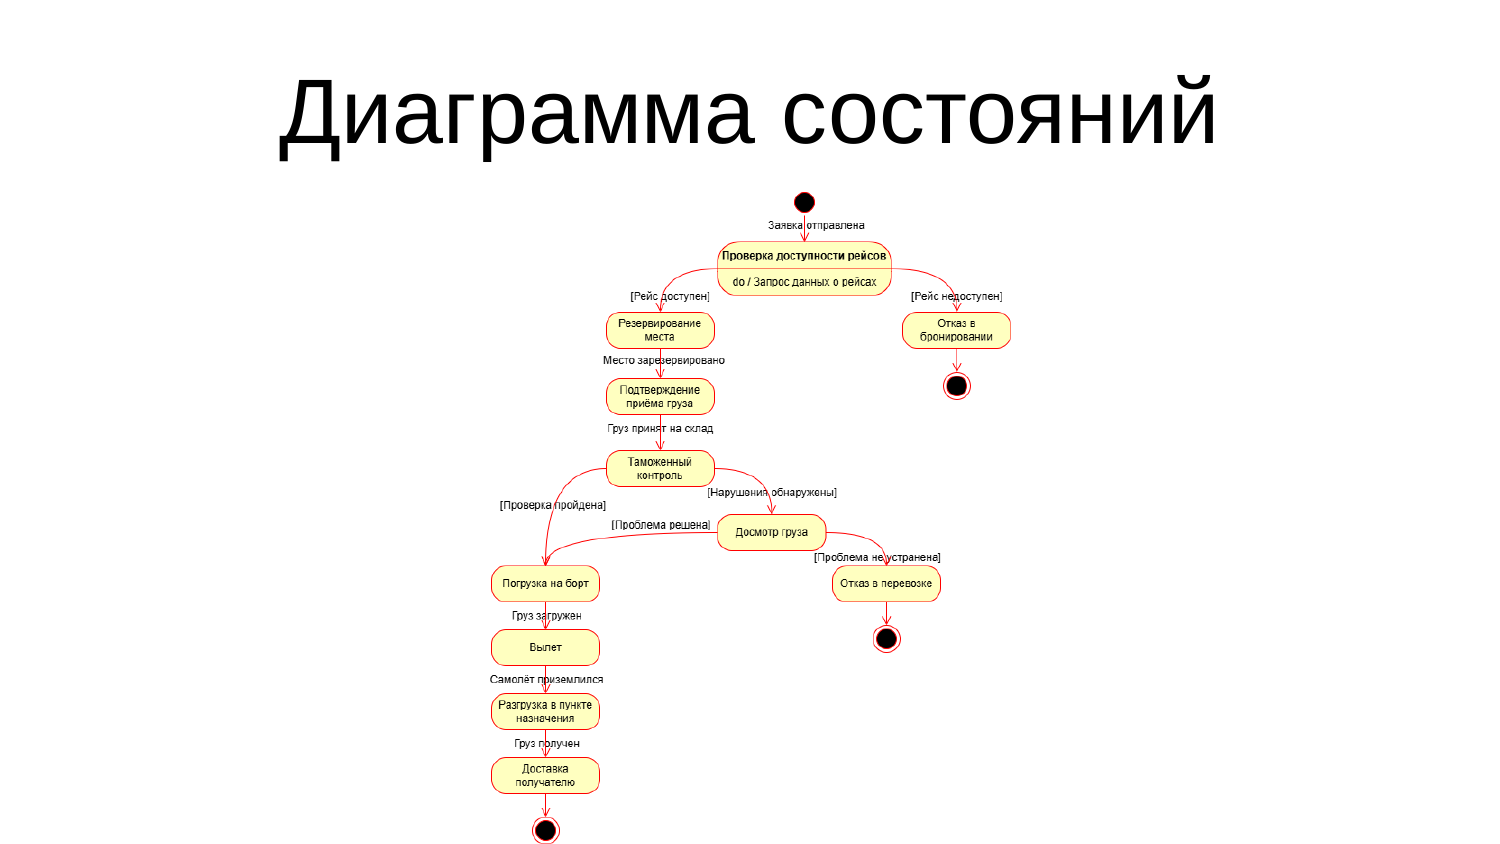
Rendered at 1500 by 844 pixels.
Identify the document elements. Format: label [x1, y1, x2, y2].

picture [490, 188, 1010, 843]
title [187, 47, 1313, 177]
